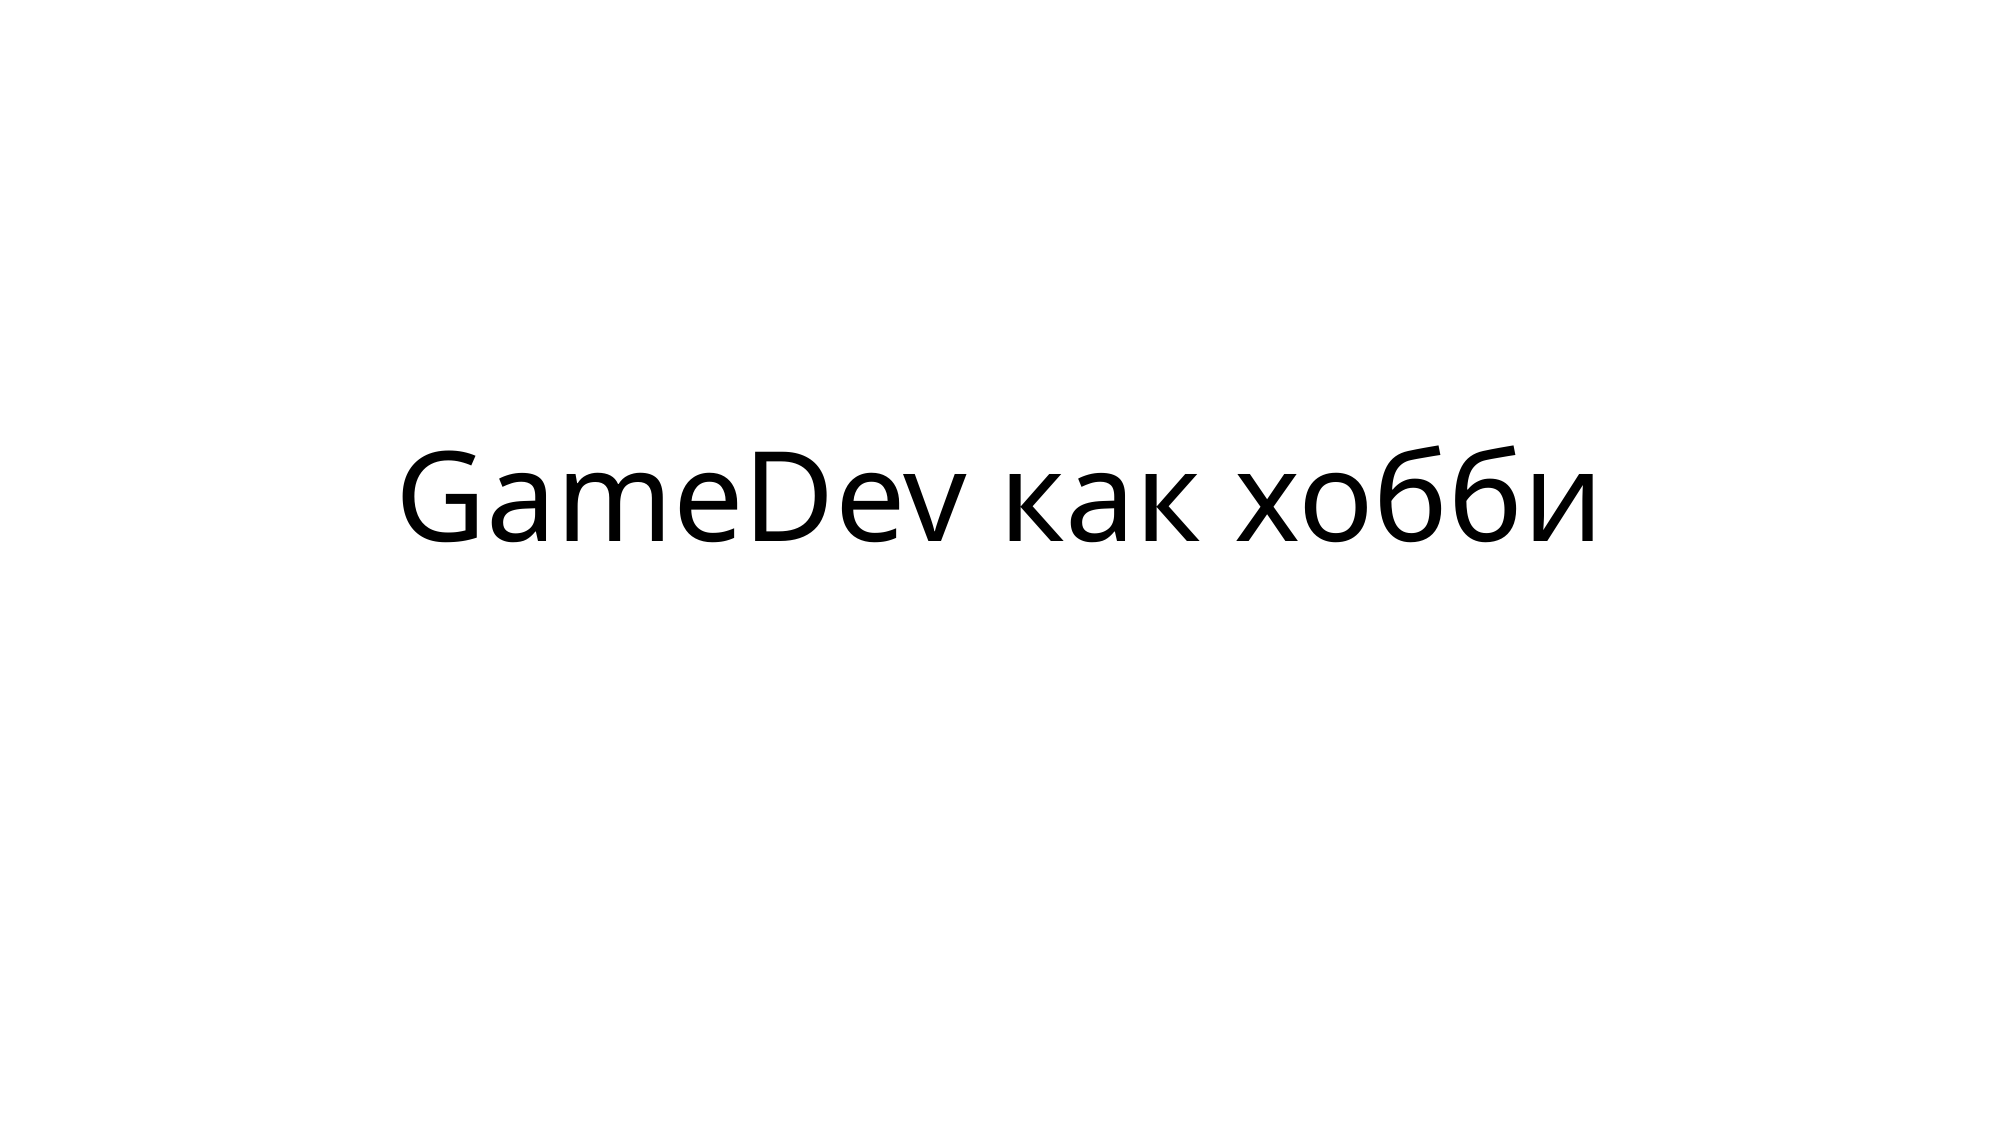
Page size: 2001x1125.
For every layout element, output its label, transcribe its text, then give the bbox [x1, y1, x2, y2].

title GameDev как хобби [249, 184, 1750, 576]
